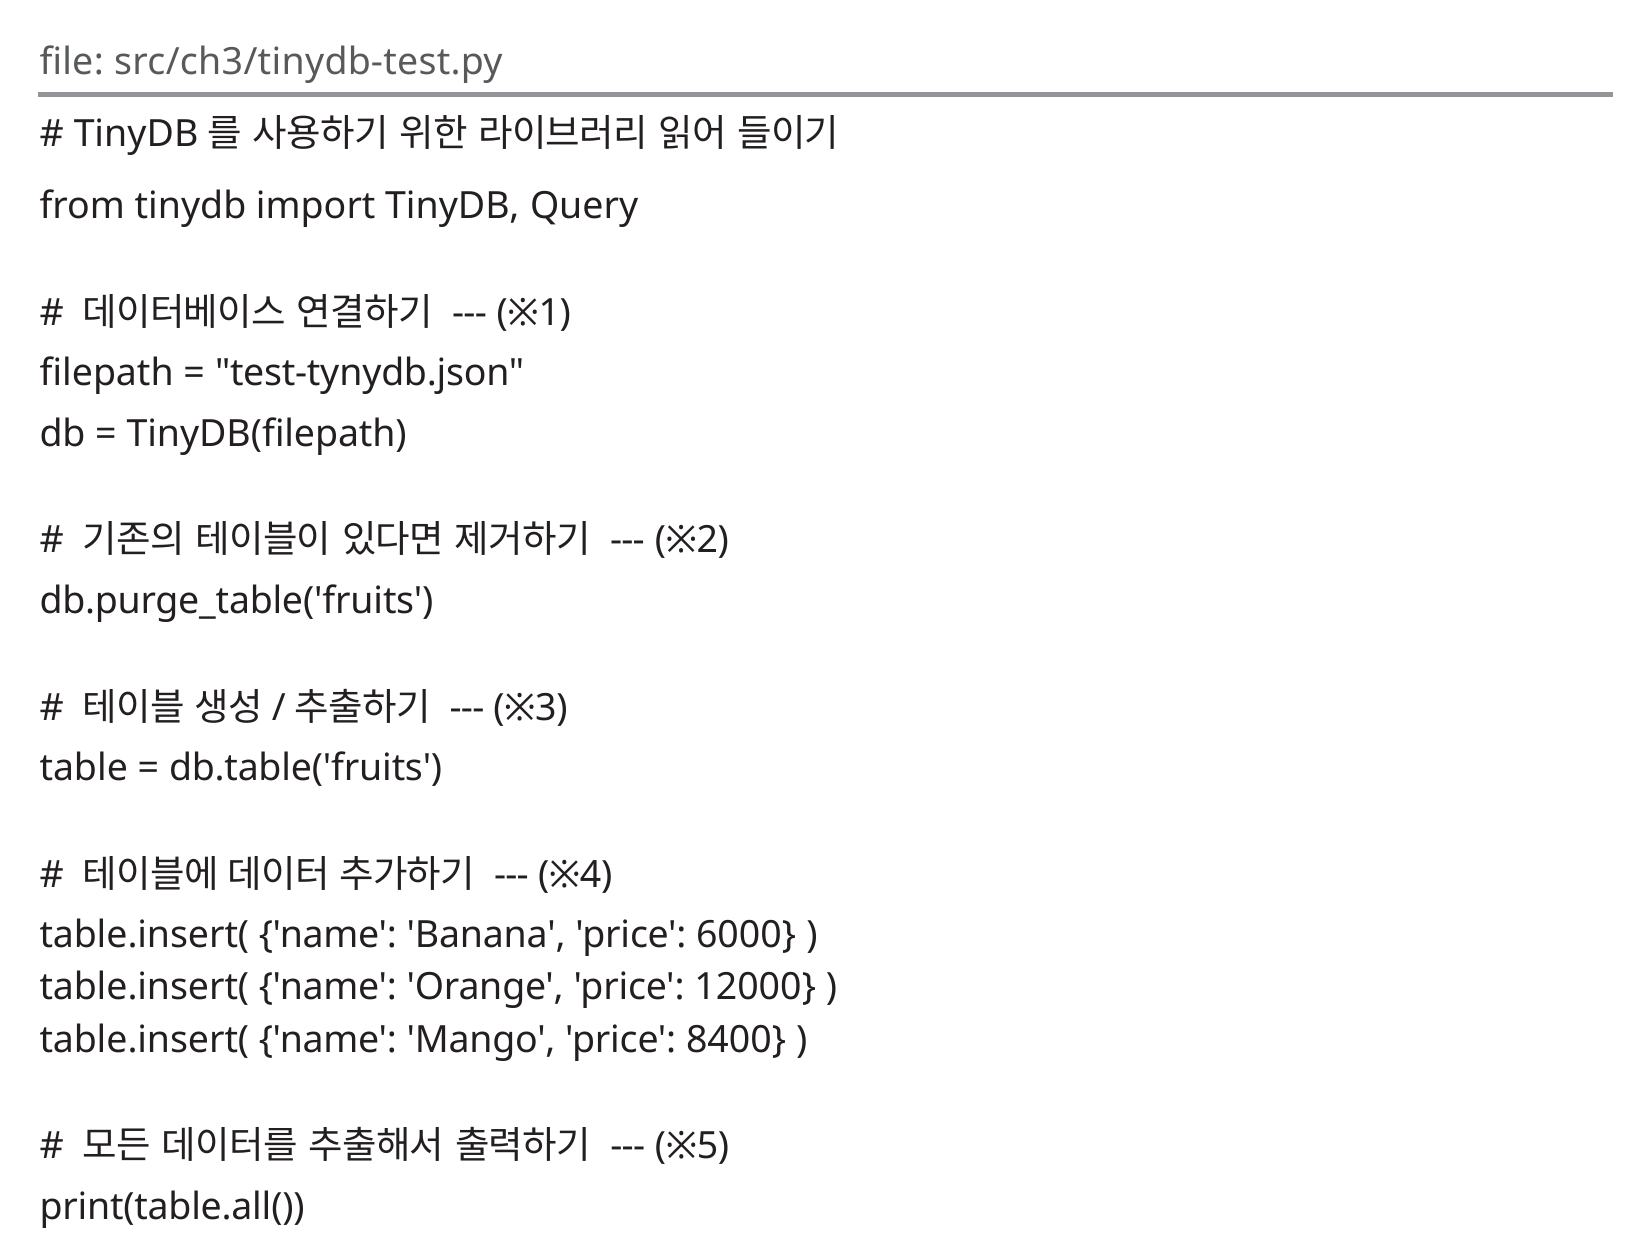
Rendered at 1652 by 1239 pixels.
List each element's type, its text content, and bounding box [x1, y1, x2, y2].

text_box file: src/ch3/tinydb-test.py # TinyDB를 사용하기 위한 라이브러리 읽어 들이기 from tinydb import TinyDB, Query # 데이터베이스 연결하기 --- (※1) filepath = "test-tynydb.json" db = TinyDB(filepath) # 기존의 테이블이 있다면 제거하기 --- (※2) db.purge_table('fruits') # 테이블 생성/추출하기 --- (※3) table = db.table('fruits') # 테이블에 데이터 추가하기 --- (※4) table.insert( {'name': 'Banana', 'price': 6000} ) table.insert( {'name': 'Orange', 'price': 12000} ) table.insert( {'name': 'Mango', 'price': 8400} ) # 모든 데이터를 추출해서 출력하기 --- (※5) print(table.all()) [38, 36, 1639, 1227]
